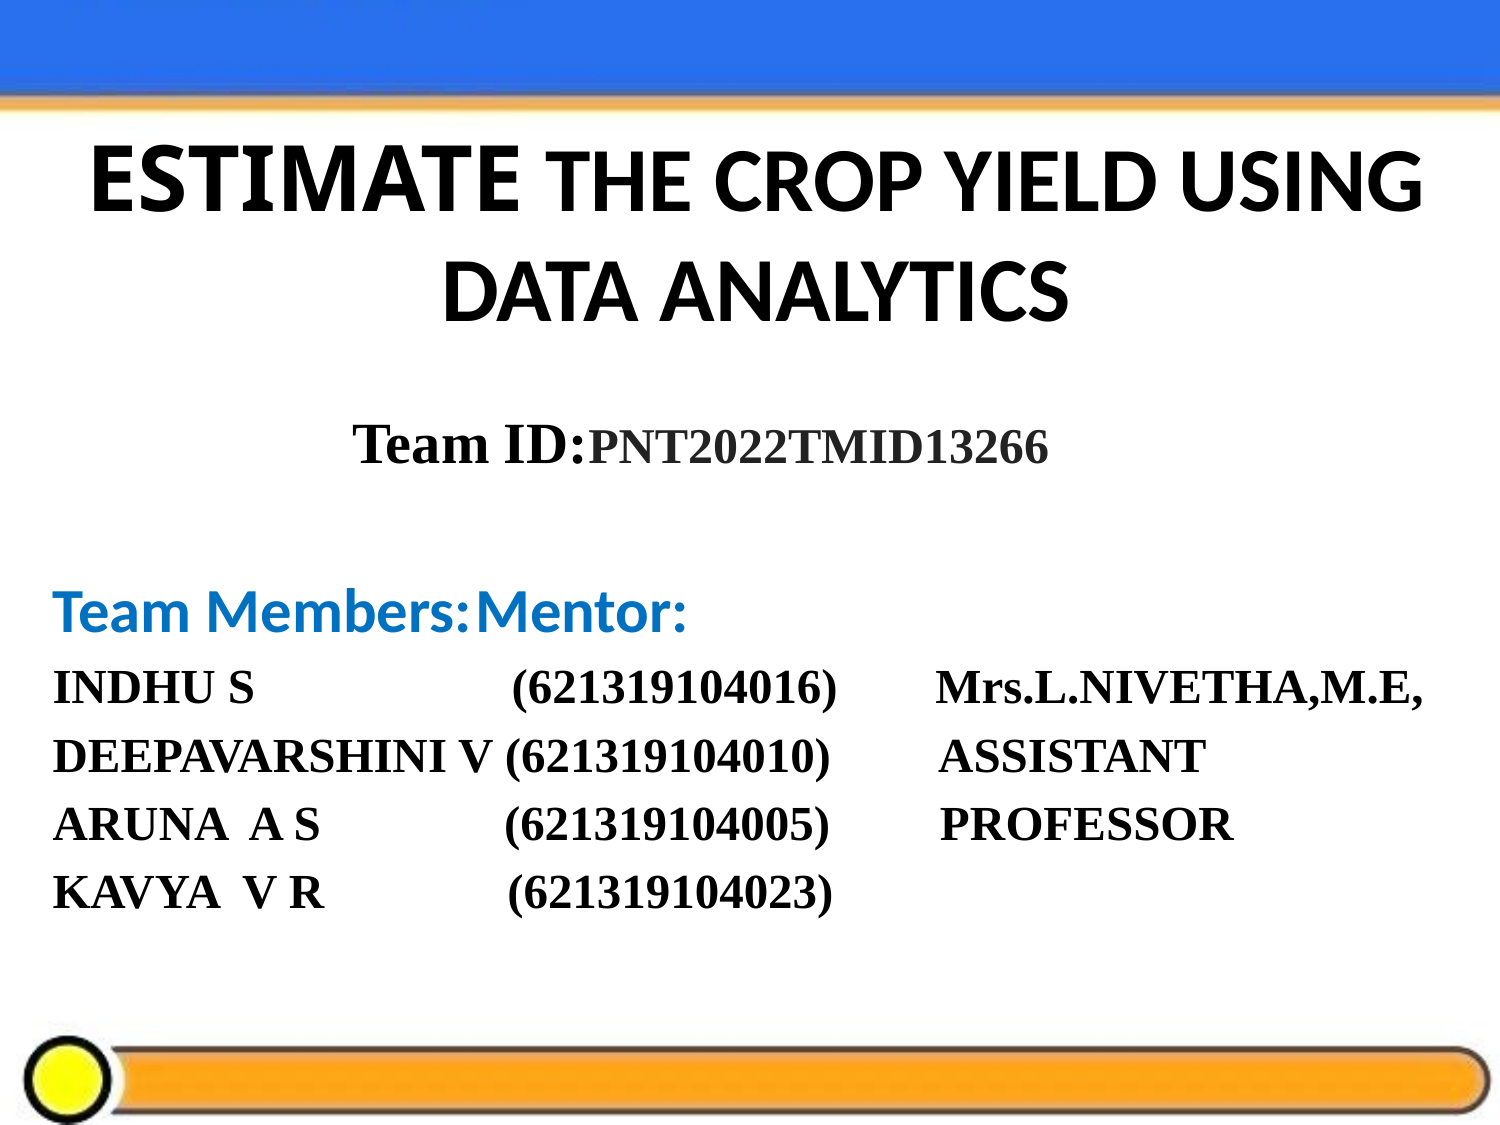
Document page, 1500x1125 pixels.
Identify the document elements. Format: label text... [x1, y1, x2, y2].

picture [0, 100, 1500, 1125]
text_box Team ID:PNT2022TMID13266 [337, 389, 1329, 490]
text_box [0, 0, 1500, 100]
subtitle Team Members: Mentor: INDHU S (621319104016) Mrs.L.NIVETHA,M.E, DEEPAVARSHINI V (621319104010) ASSISTANT ARUNA A S (621319104005) PROFESSOR KAVYA V R (621319104023) [37, 562, 1475, 963]
title ESTIMATE THE CROP YIELD USING DATA ANALYTICS [50, 132, 1463, 358]
